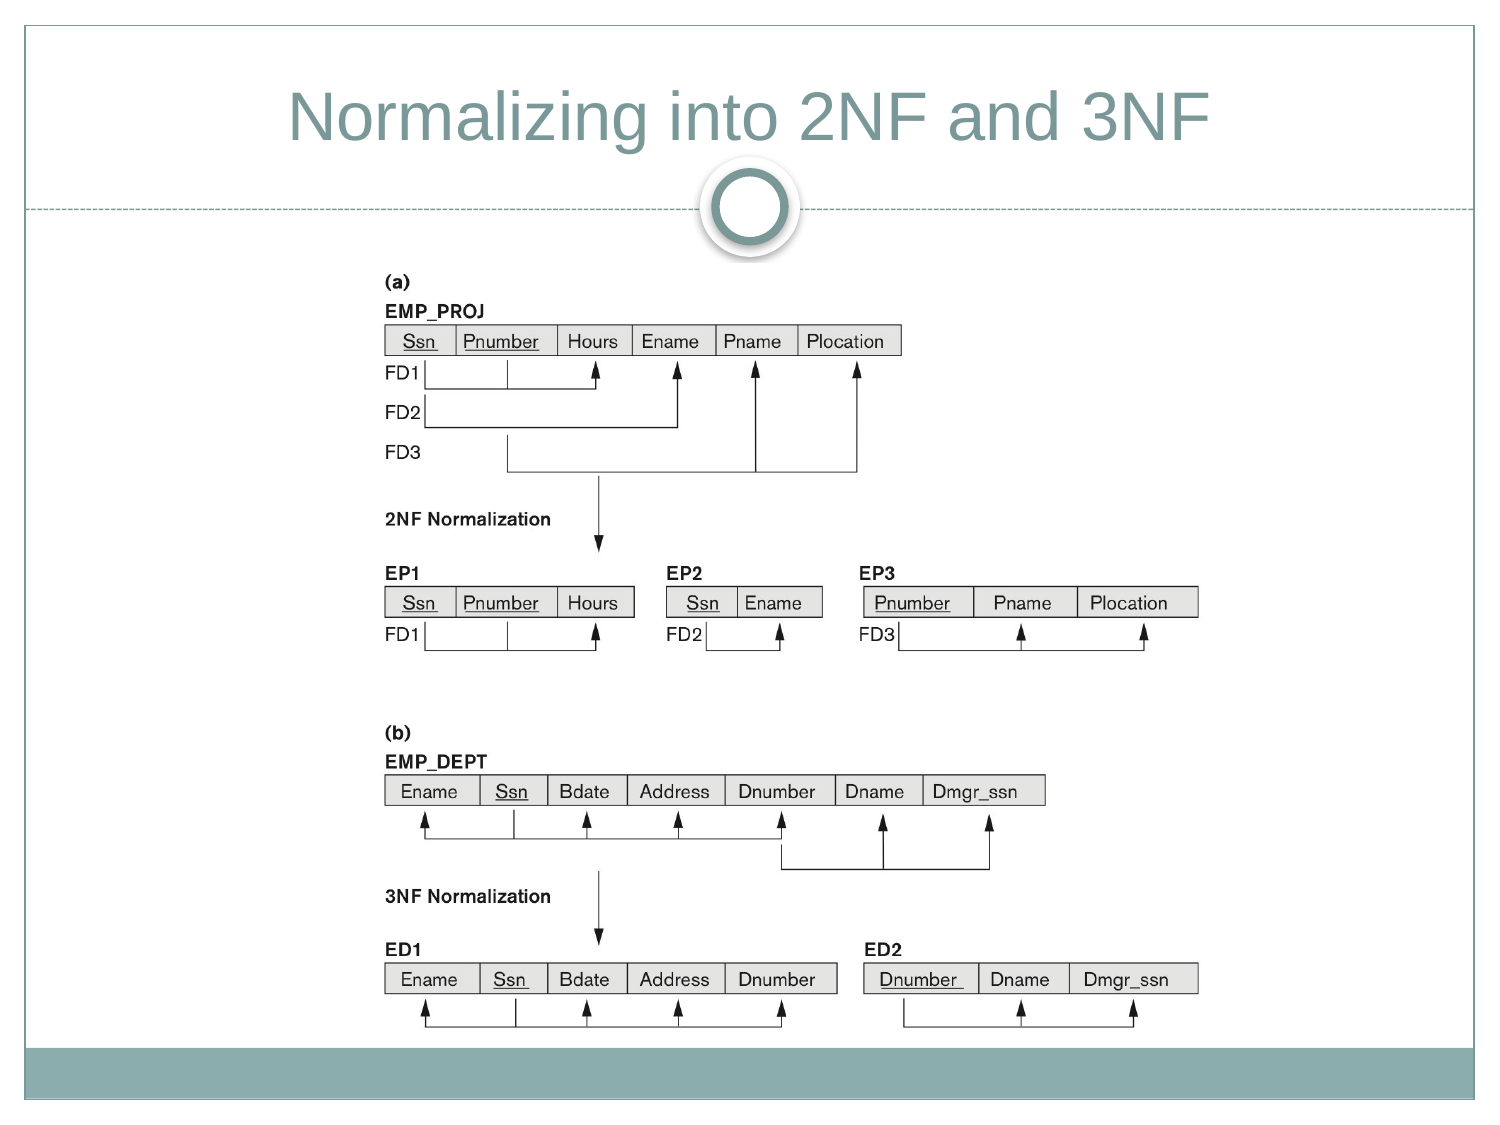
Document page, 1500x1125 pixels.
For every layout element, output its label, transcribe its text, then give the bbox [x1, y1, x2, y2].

picture [374, 262, 1217, 1043]
title Normalizing into 2NF and 3NF [49, 37, 1450, 162]
